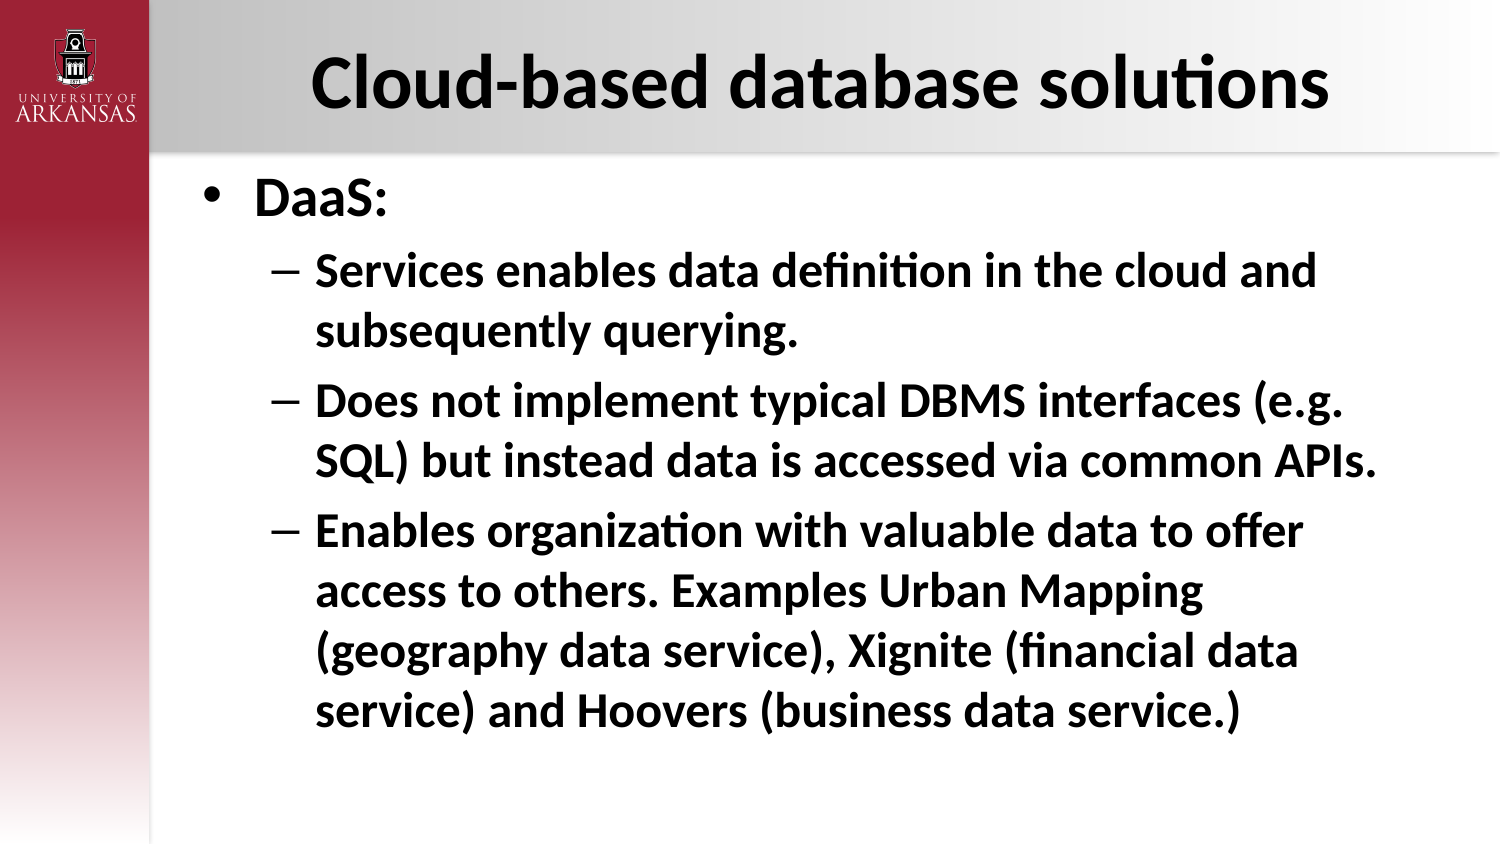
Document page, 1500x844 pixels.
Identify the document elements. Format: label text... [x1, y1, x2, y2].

list DaaS: Services enables data definition in the cloud and subsequently querying. Does not implement typical DBMS interfaces (e.g. SQL) but instead data is accessed via common APIs. Enables organization with valuable data to offer access to others. Examples Urban Mapping (geography data service), Xignite (financial data service) and Hoovers (business data service.) [187, 151, 1456, 754]
title Cloud-based database solutions [187, 23, 1456, 132]
picture [15, 29, 137, 122]
